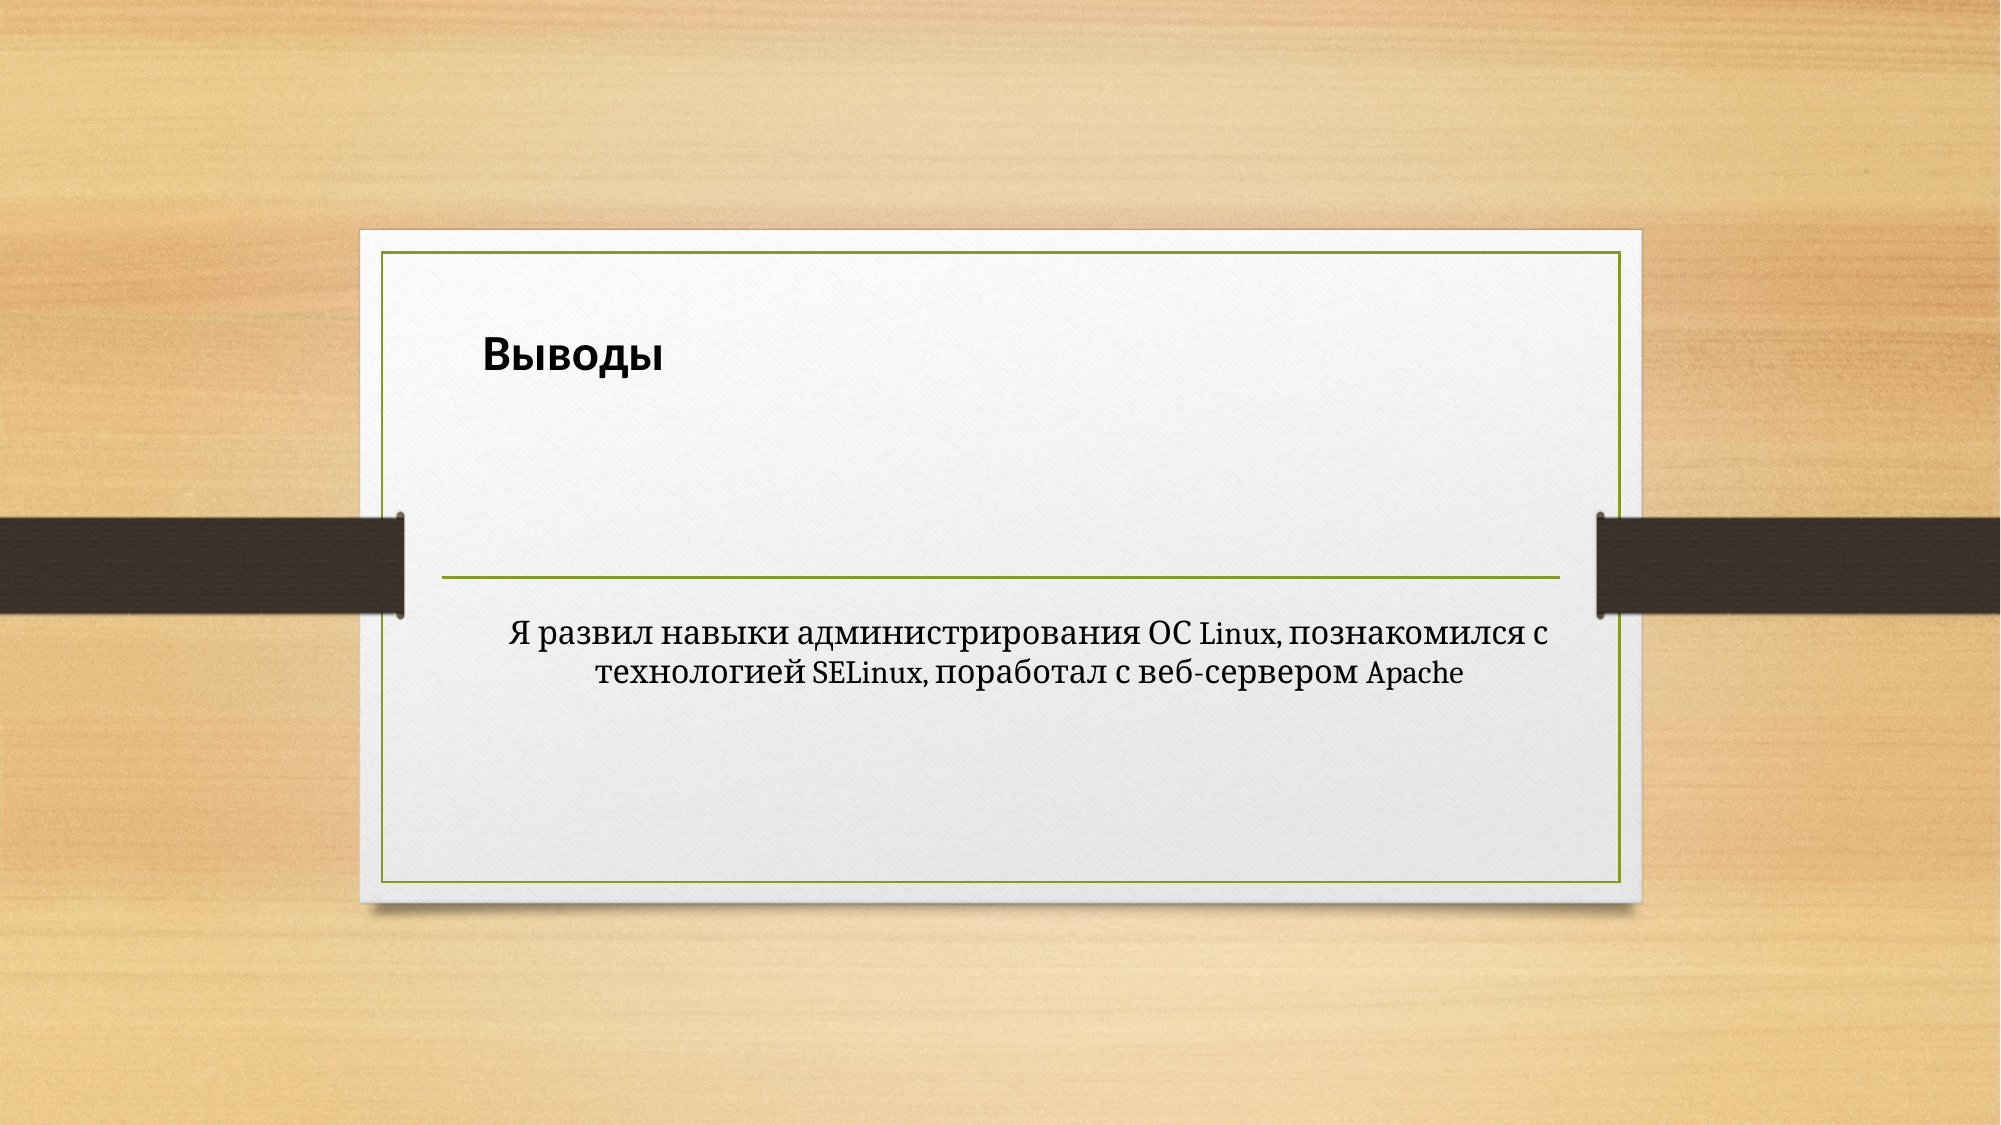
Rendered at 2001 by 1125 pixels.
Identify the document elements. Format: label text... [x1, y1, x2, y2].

subtitle Выводы Я развил навыки администрирования ОС Linux, познакомился с технологией SELinux, поработал с веб-сервером Apache [397, 312, 1663, 698]
picture [0, 0, 2001, 1125]
